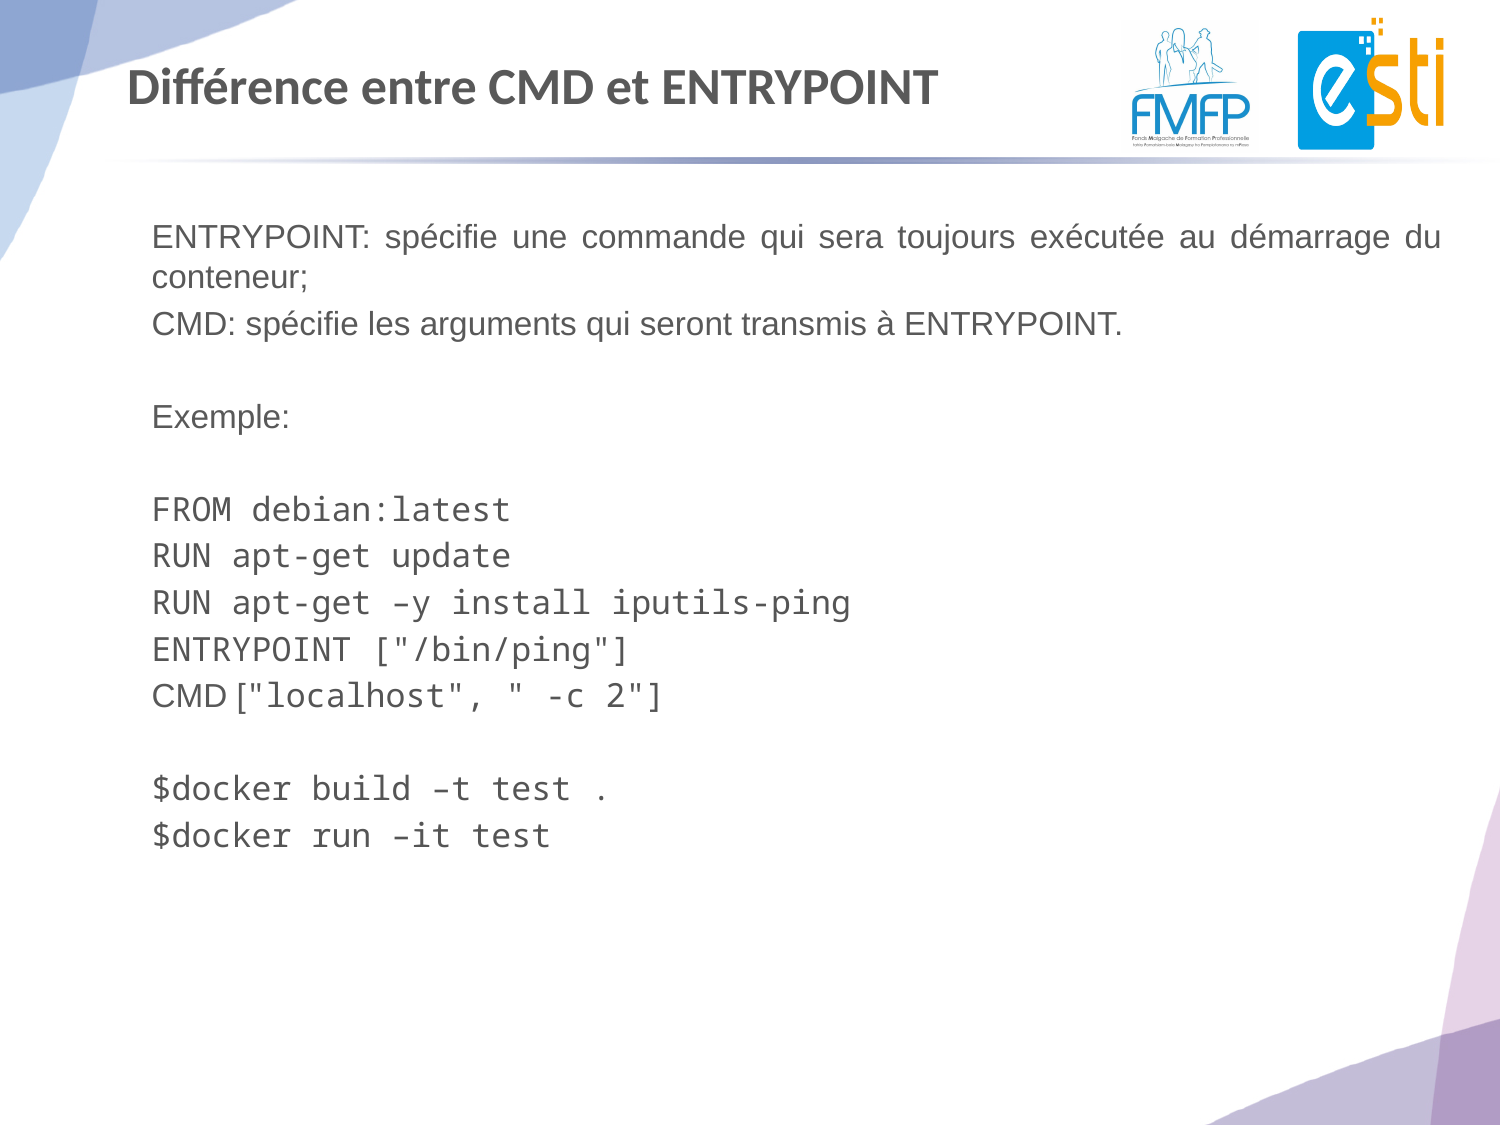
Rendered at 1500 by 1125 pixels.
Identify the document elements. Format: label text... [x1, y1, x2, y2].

list ENTRYPOINT: spécifie une commande qui sera toujours exécutée au démarrage du conteneur; CMD: spécifie les arguments qui seront transmis à ENTRYPOINT. Exemple: FROM debian:latest RUN apt-get update RUN apt-get –y install iputils-ping ENTRYPOINT ["/bin/ping"] CMD ["localhost", " -c 2"] $docker build –t test . $docker run –it test [80, 208, 1459, 953]
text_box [1121, 0, 1455, 174]
title Différence entre CMD et ENTRYPOINT [112, 18, 1116, 150]
picture [0, 0, 1500, 1125]
